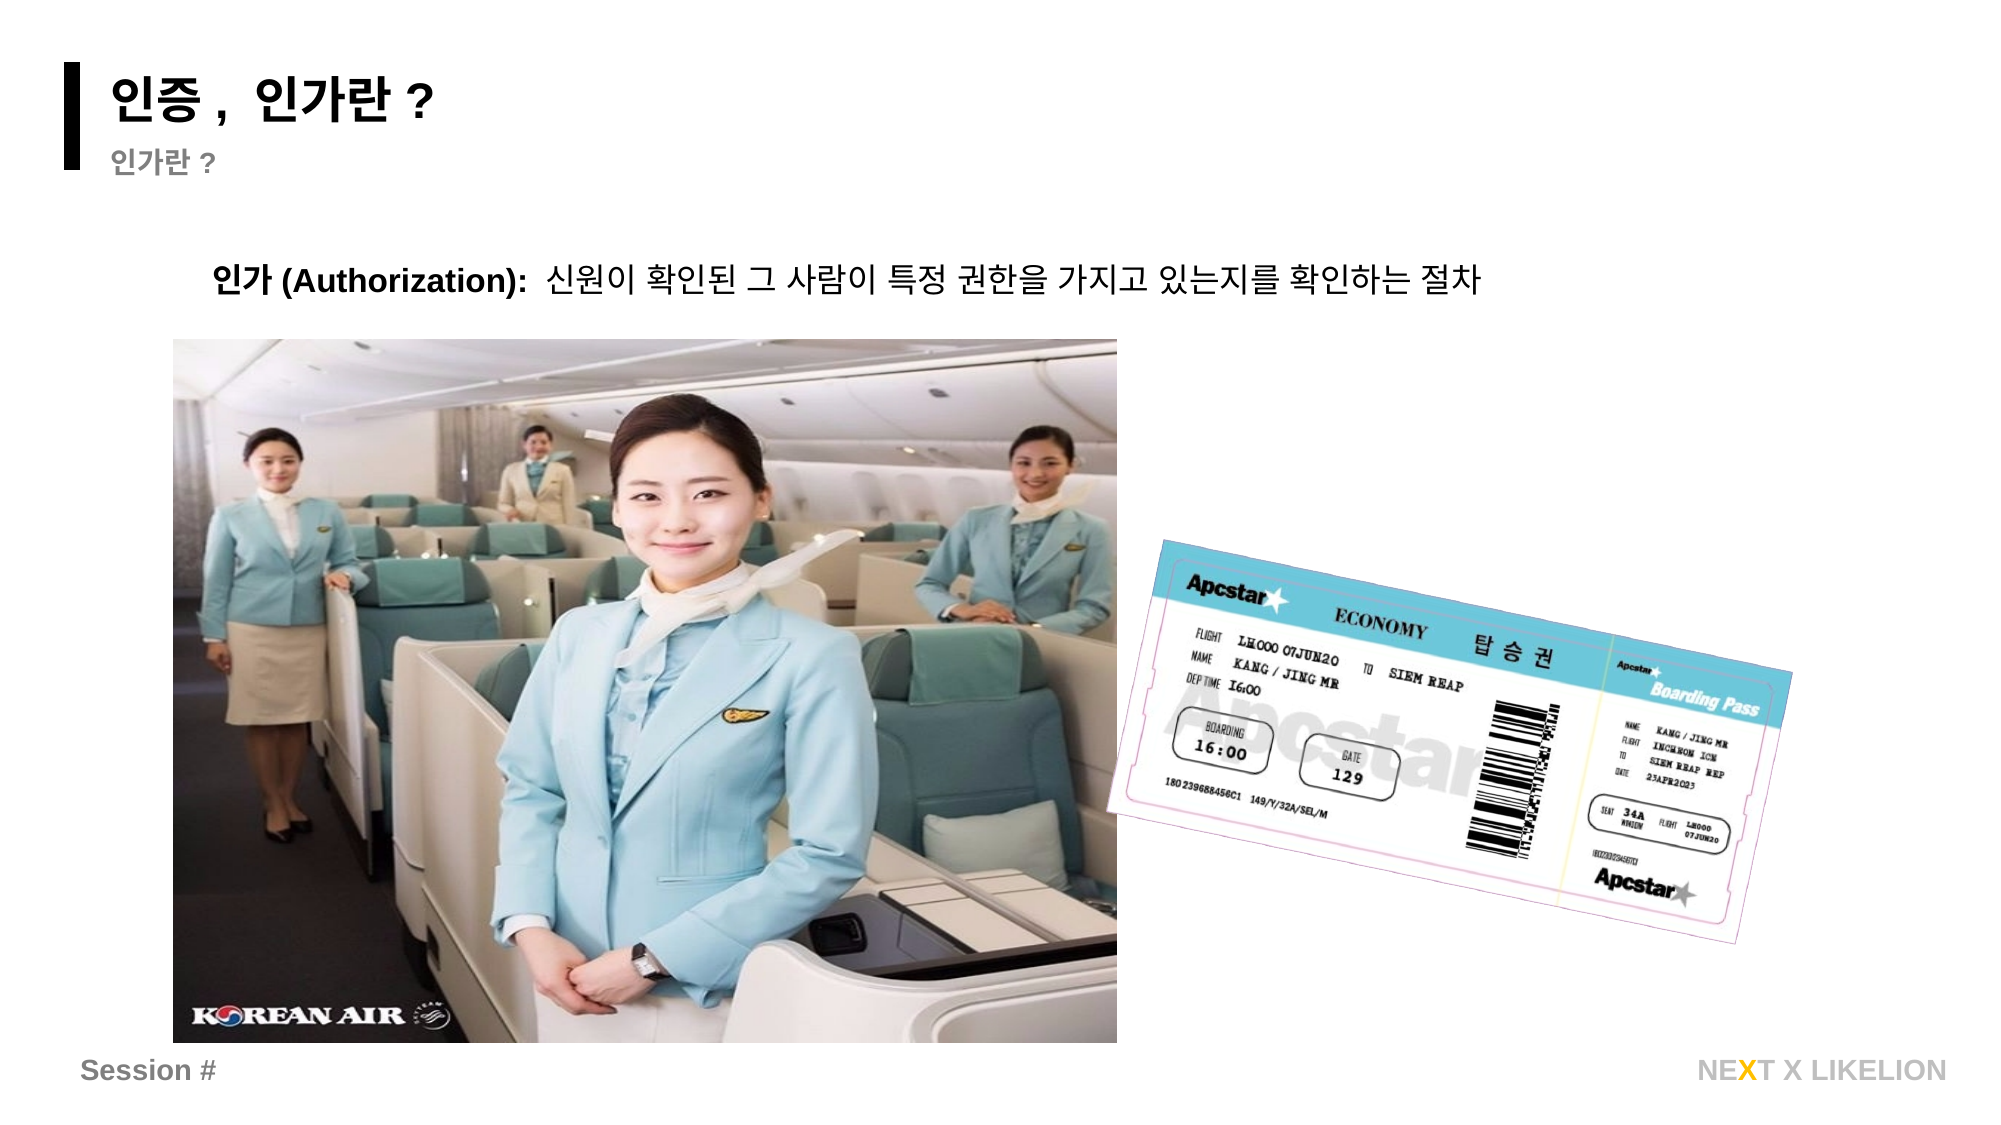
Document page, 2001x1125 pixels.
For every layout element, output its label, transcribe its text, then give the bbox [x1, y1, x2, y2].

text_box 인가(Authorization): 신원이 확인된 그 사람이 특정 권한을 가지고 있는지를 확인하는 절차 [197, 252, 1900, 307]
text_box NEXT X LIKELION [1682, 1044, 1965, 1095]
text_box 인증, 인가란? [95, 61, 473, 137]
text_box [64, 63, 80, 170]
text_box Session # [65, 1044, 237, 1095]
text_box 인가란? [95, 137, 267, 188]
picture [173, 338, 1792, 1043]
